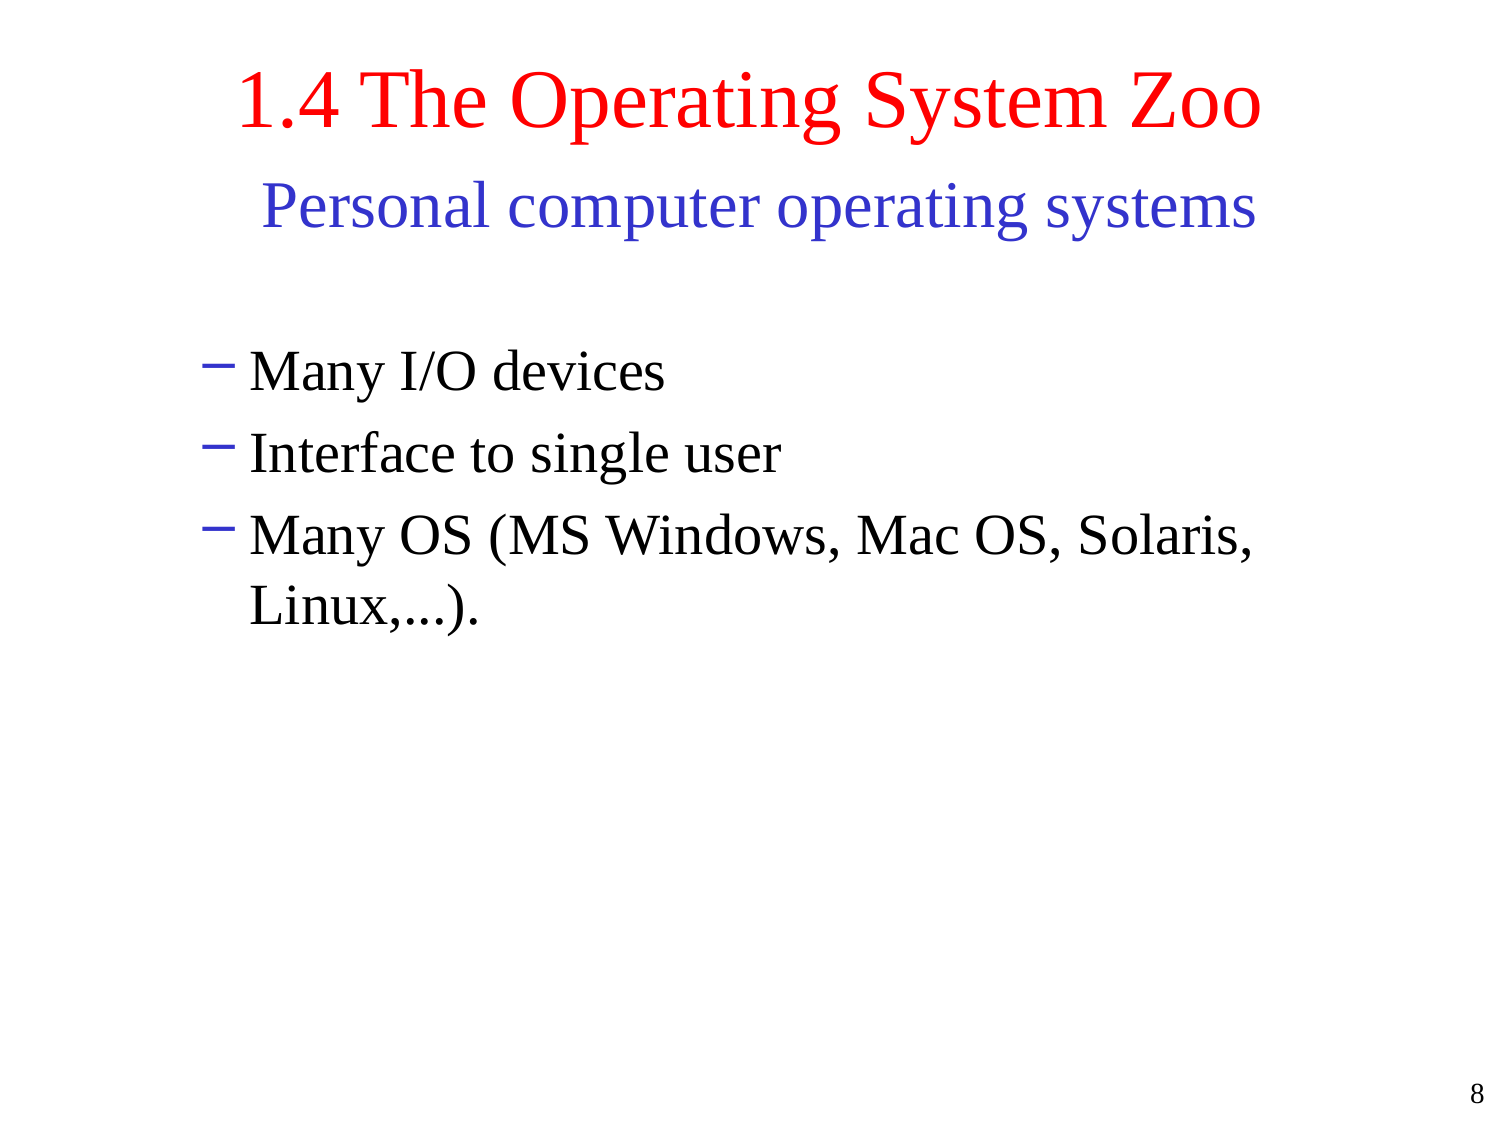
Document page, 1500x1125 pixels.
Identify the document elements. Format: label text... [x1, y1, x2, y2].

title 1.4 The Operating System Zoo Personal computer operating systems [112, 50, 1388, 238]
slide_number 8 [1433, 1066, 1500, 1125]
list Many I/O devices Interface to single user Many OS (MS Windows, Mac OS, Solaris, Linux,...). [112, 324, 1388, 1000]
